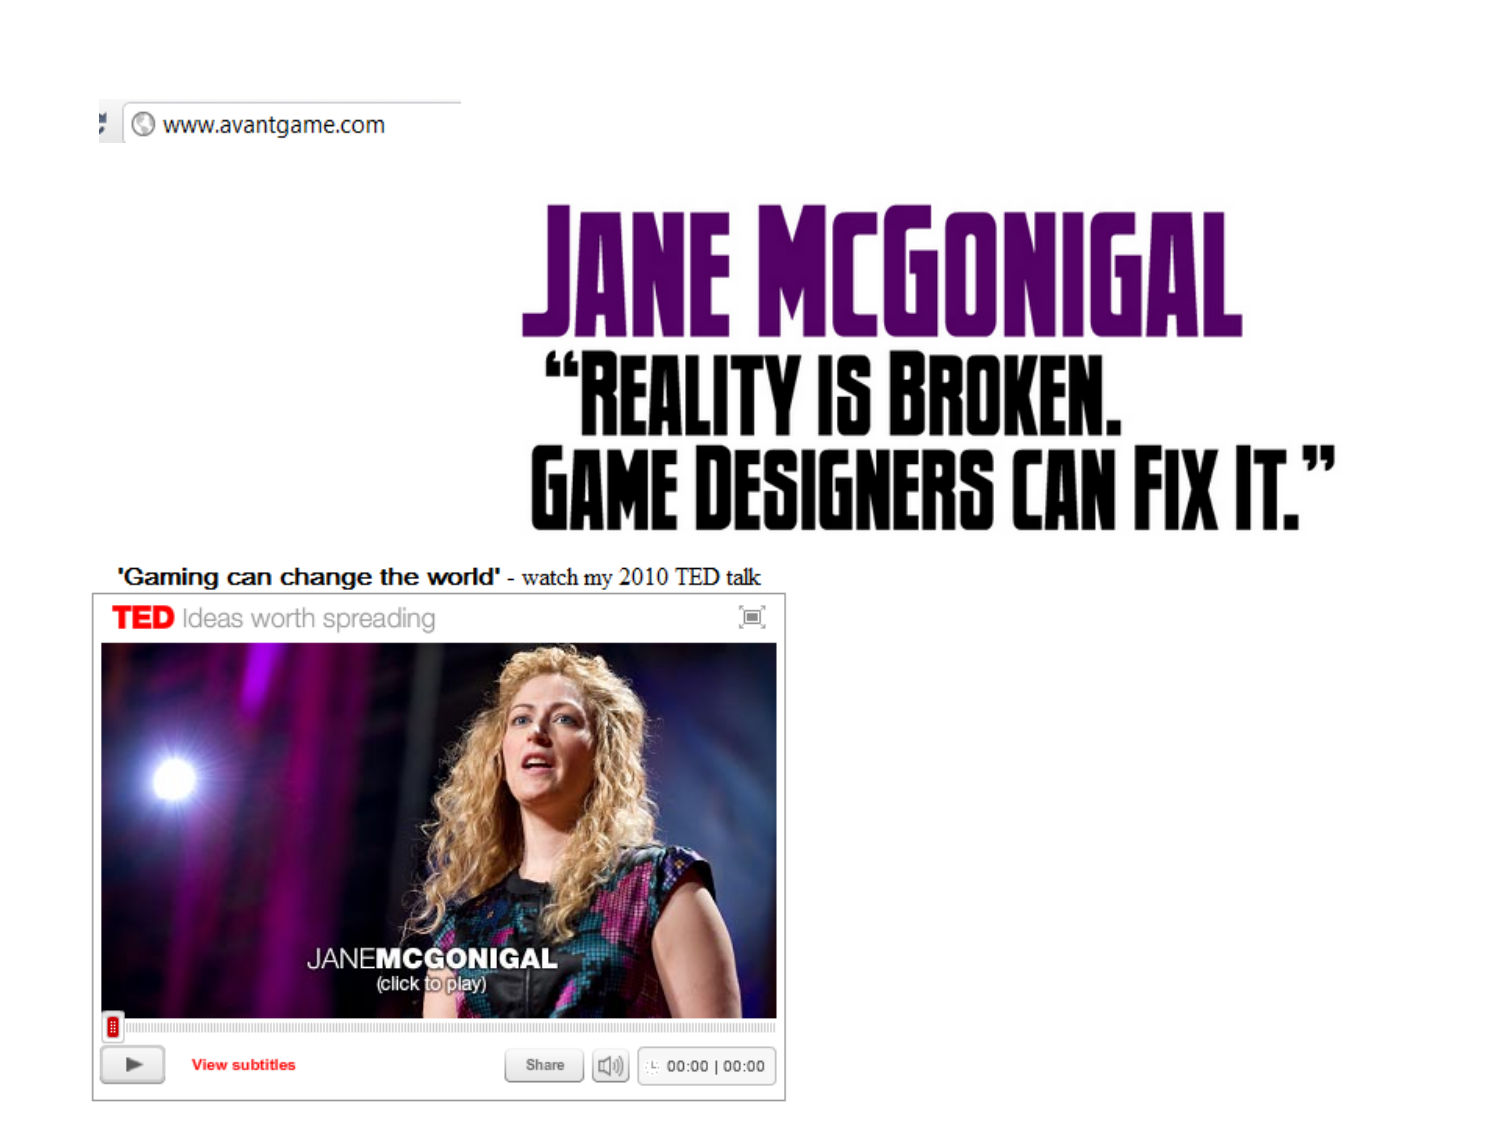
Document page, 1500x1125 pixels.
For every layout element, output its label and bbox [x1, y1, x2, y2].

picture [99, 99, 462, 143]
picture [49, 187, 1368, 1125]
